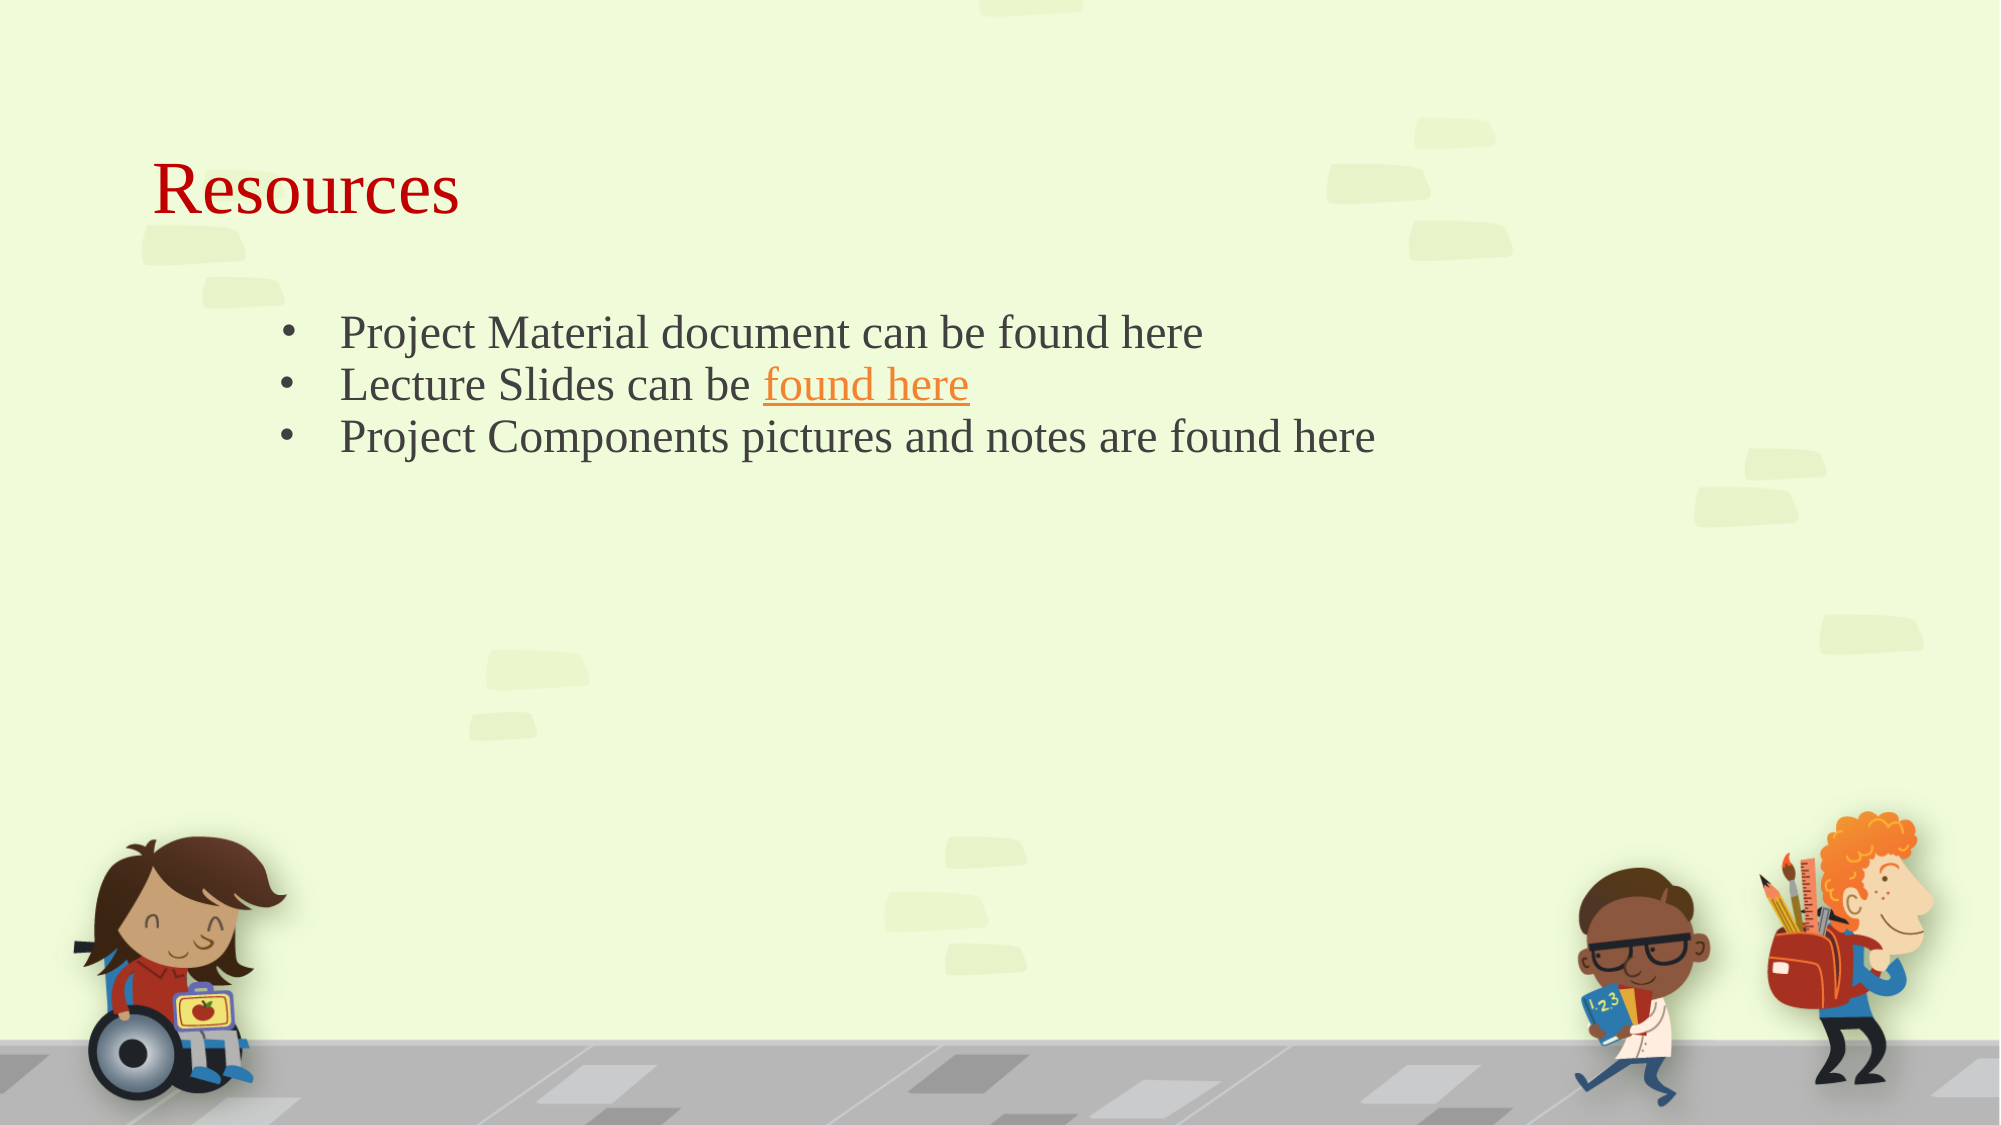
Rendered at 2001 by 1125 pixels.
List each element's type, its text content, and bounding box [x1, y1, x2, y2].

title Resources [137, 59, 1750, 238]
list Project Material document can be found here Lecture Slides can be found here Project Components pictures and notes are found here [249, 299, 1750, 870]
picture [0, 0, 2000, 1125]
